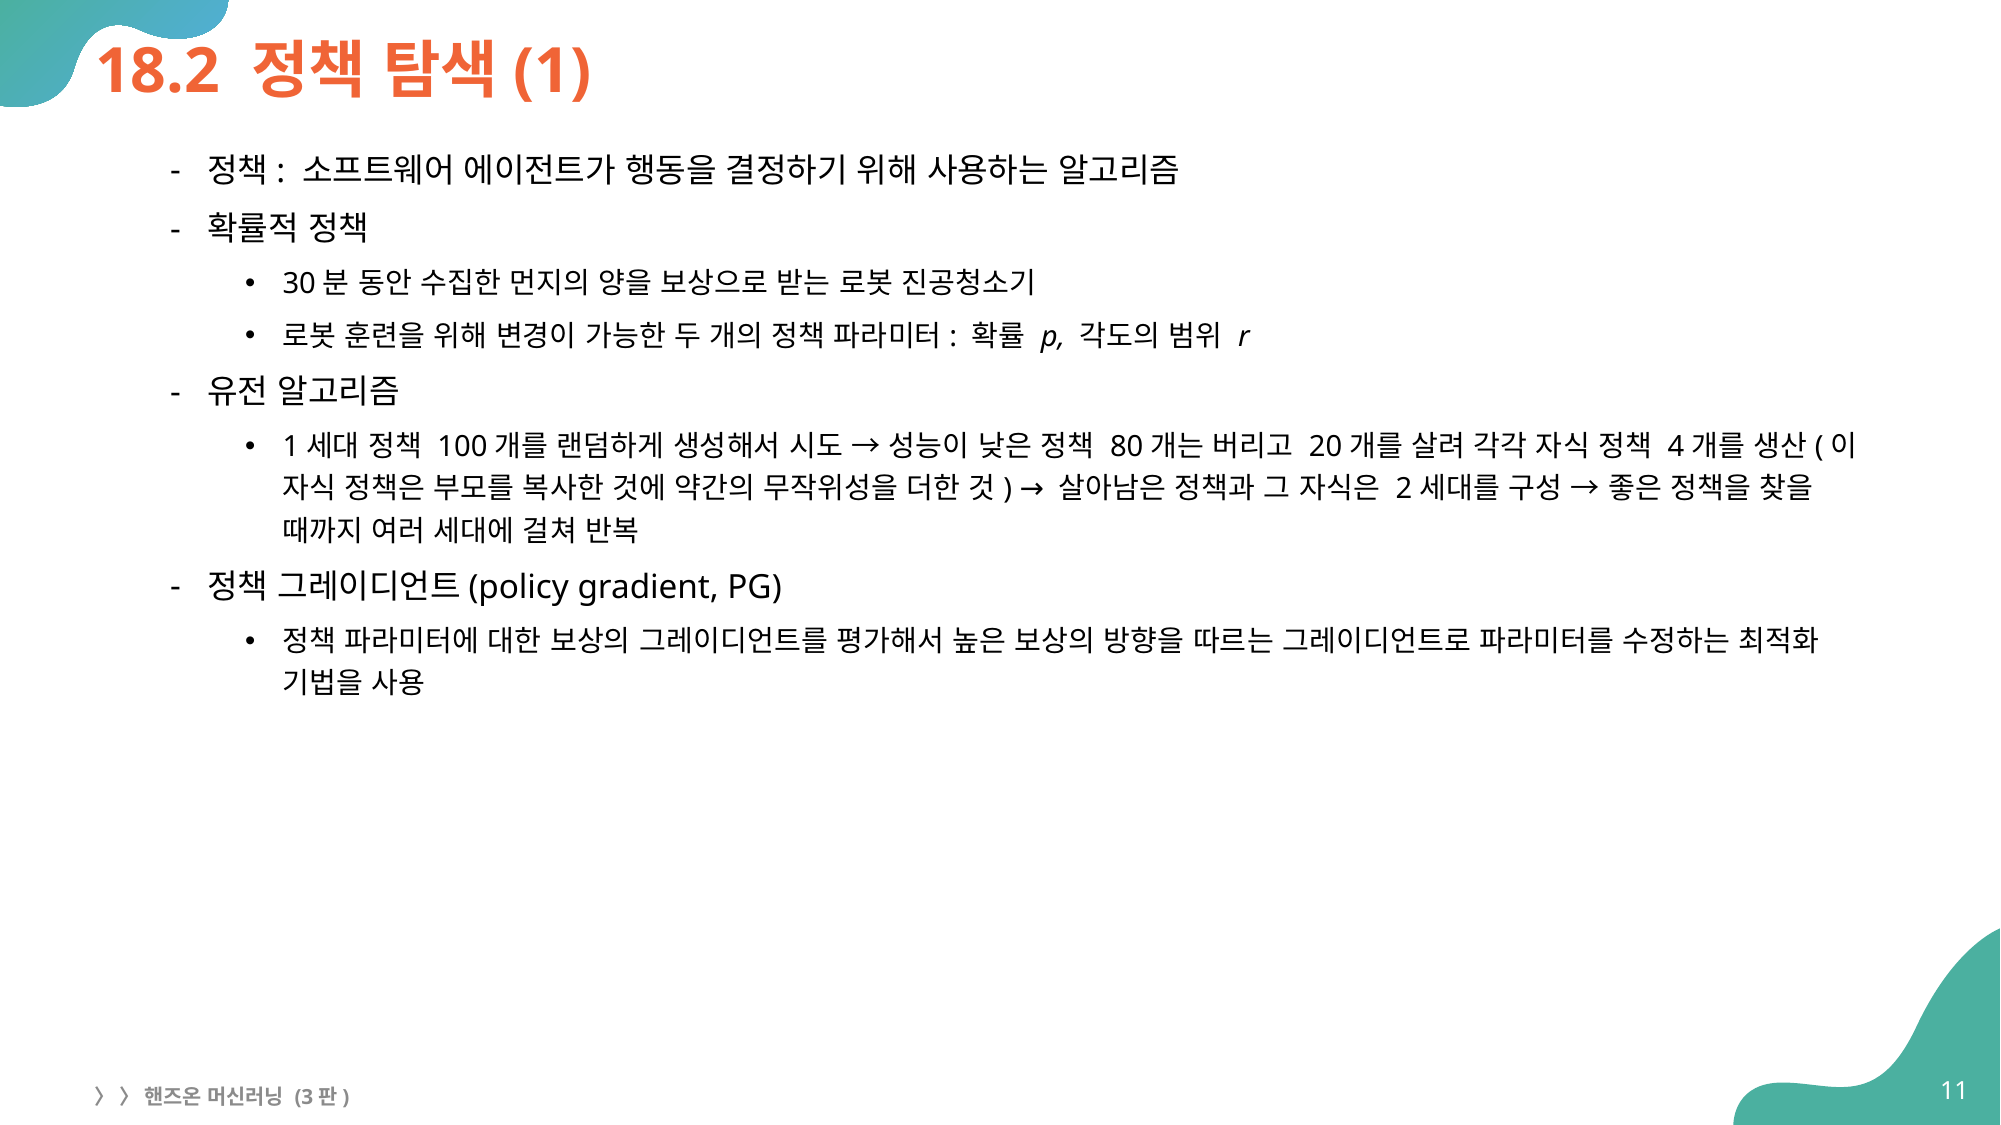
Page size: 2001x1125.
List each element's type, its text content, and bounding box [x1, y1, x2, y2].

footer 〉 〉 핸즈온 머신러닝 (3판) [79, 1078, 755, 1114]
slide_number 11 [1917, 1061, 1984, 1122]
title 18.2 정책 탐색(1) [79, 17, 1931, 128]
list 정책: 소프트웨어 에이전트가 행동을 결정하기 위해 사용하는 알고리즘 확률적 정책 30분 동안 수집한 먼지의 양을 보상으로 받는 로봇 진공청소기 로봇 훈련을 위해 변경이 가능한 두 개의 정책 파라미터: 확률 p, 각도의 범위 r 유전 알고리즘 1세대 정책 100개를 랜덤하게 생성해서 시도 → 성능이 낮은 정책 80개는 버리고 20개를 살려 각각 자식 정책 4개를 생산(이 자식 정책은 부모를 복사한 것에 약간의 무작위성을 더한 것) → 살아남은 정책과 그 자식은 2세대를 구성 → 좋은 정책을 찾을 때까지 여러 세대에 걸쳐 반복 정책 그레이디언트(policy gradient, PG) 정책 파라미터에 대한 보상의 그레이디언트를 평가해서 높은 보상의 방향을 따르는 그레이디언트로 파라미터를 수정하는 최적화 기법을 사용 [79, 133, 1892, 1035]
